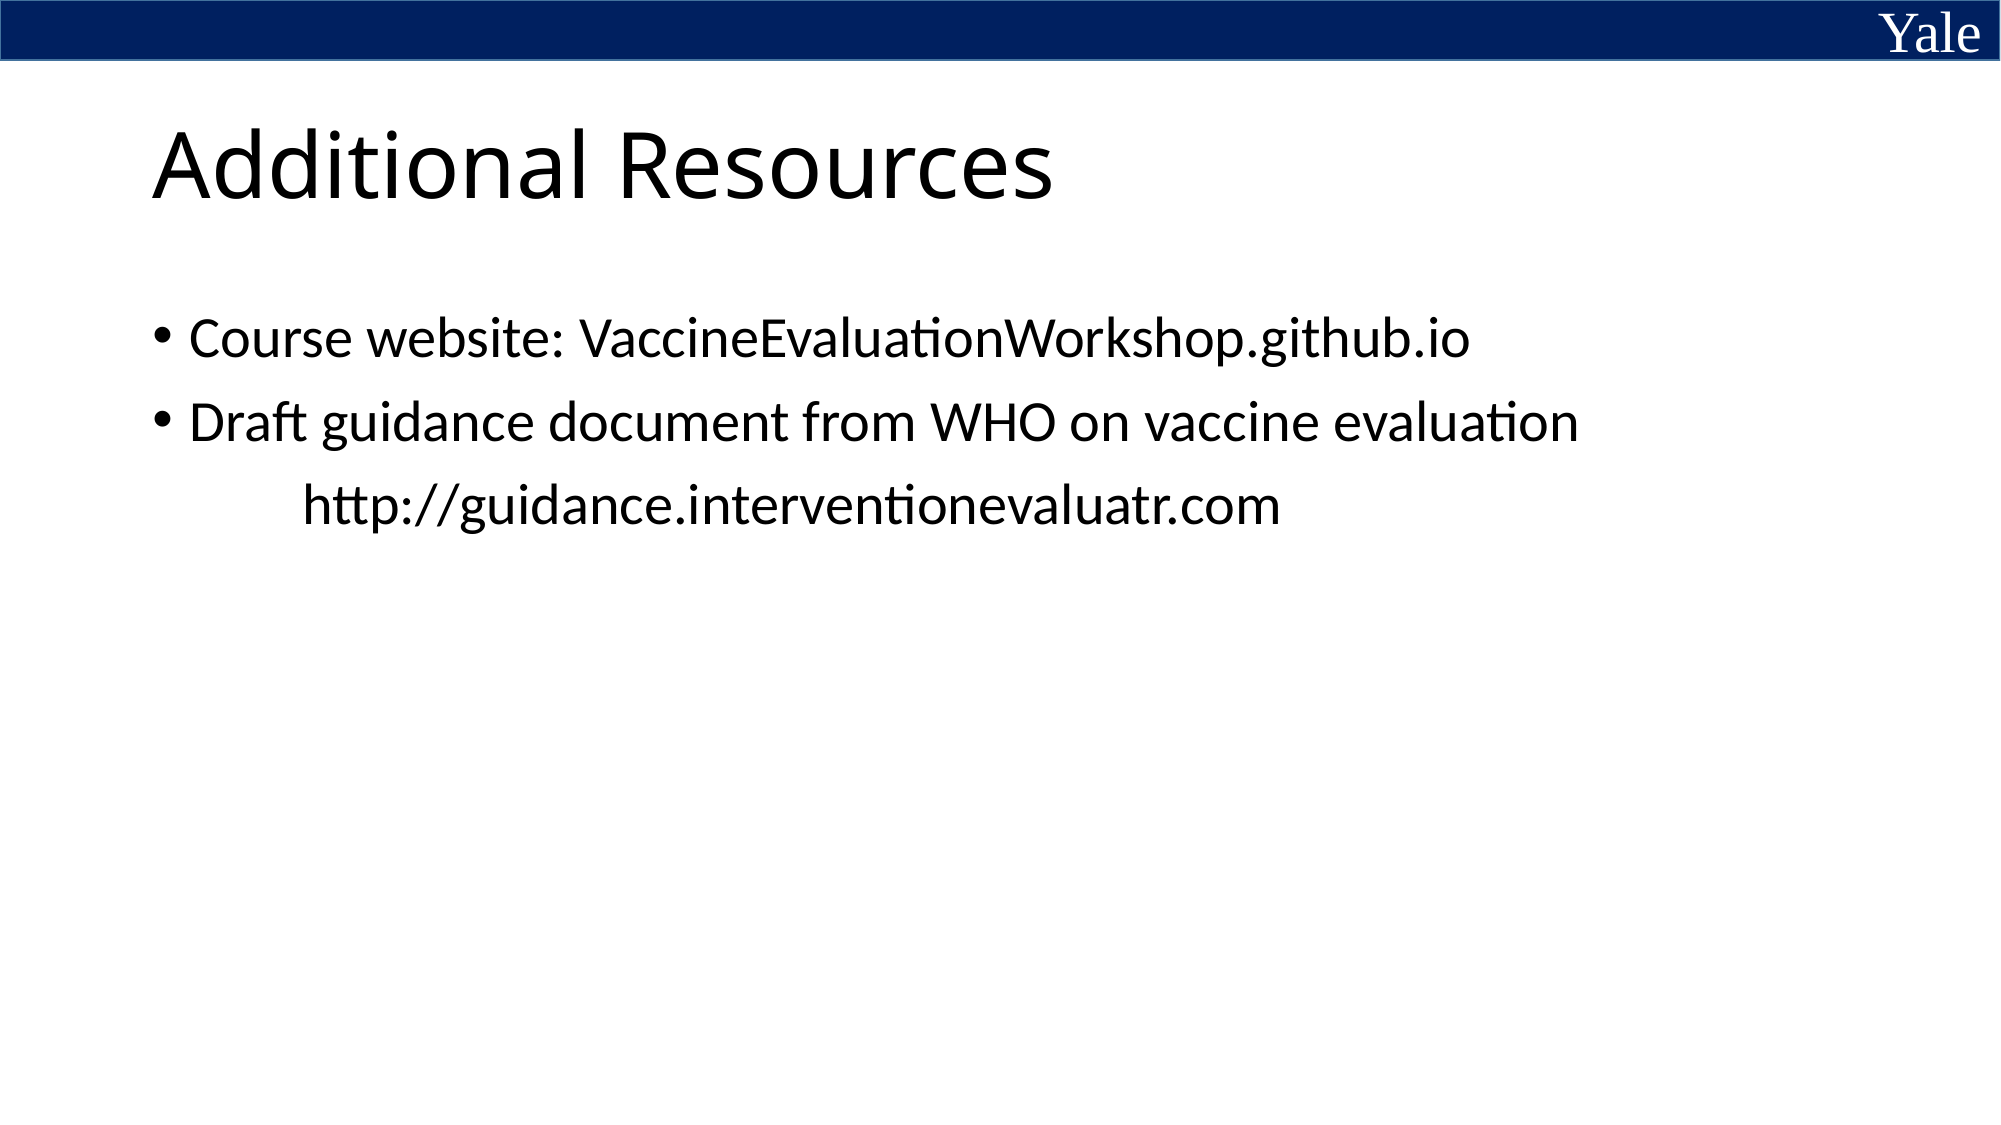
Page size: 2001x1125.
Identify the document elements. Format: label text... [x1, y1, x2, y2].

title Additional Resources [137, 59, 1863, 278]
list Course website: VaccineEvaluationWorkshop.github.io Draft guidance document from WHO on vaccine evaluation http://guidance.interventionevaluatr.com [137, 299, 1863, 1014]
